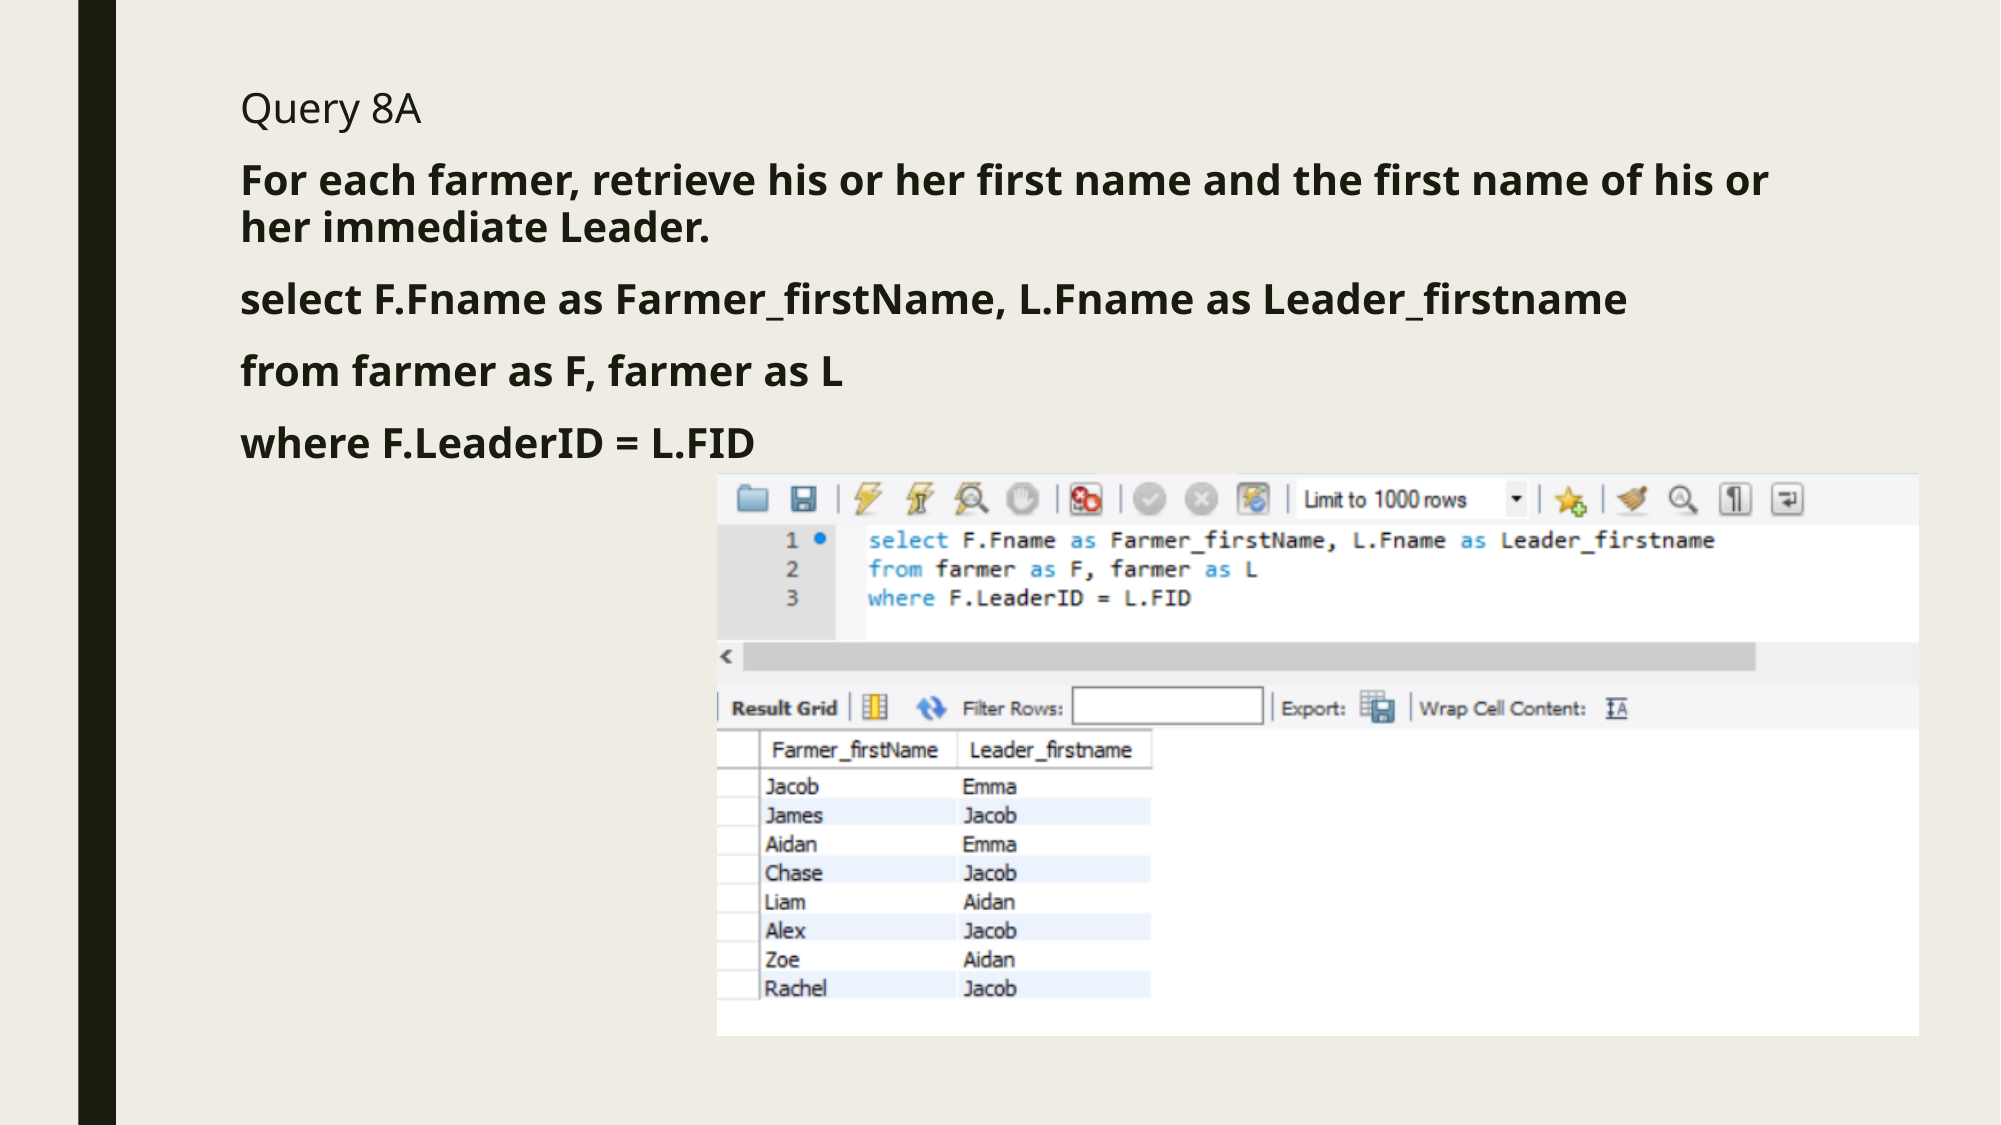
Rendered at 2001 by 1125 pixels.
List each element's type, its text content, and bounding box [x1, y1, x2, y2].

picture [717, 473, 1919, 1036]
list Query 8A For each farmer, retrieve his or her first name and the first name of his or her immediate Leader. select F.Fname as Farmer_firstName, L.Fname as Leader_firstname from farmer as F, farmer as L where F.LeaderID = L.FID [225, 78, 1800, 963]
